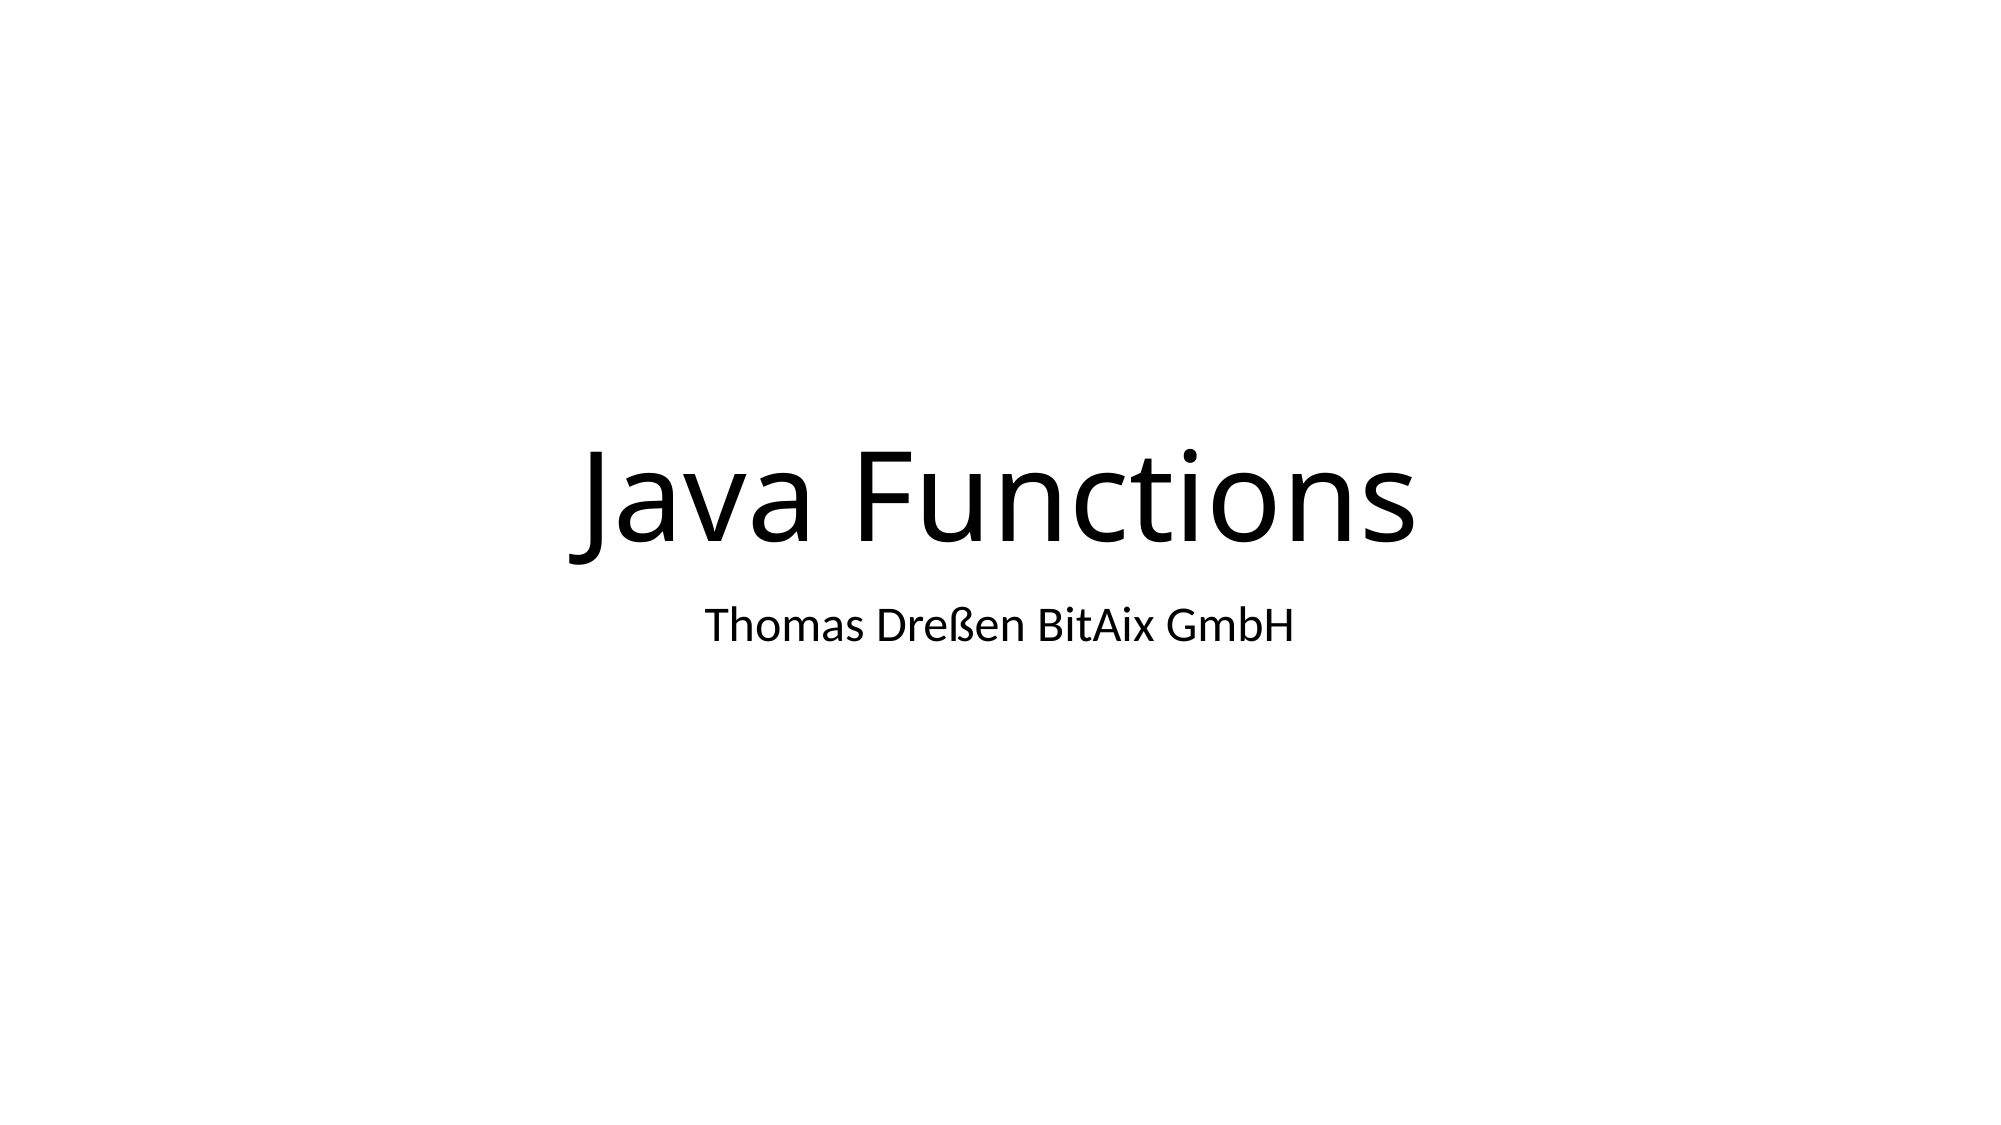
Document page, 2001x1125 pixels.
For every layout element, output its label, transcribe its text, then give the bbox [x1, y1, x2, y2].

title Java Functions [249, 184, 1750, 576]
subtitle Thomas Dreßen BitAix GmbH [249, 590, 1750, 863]
